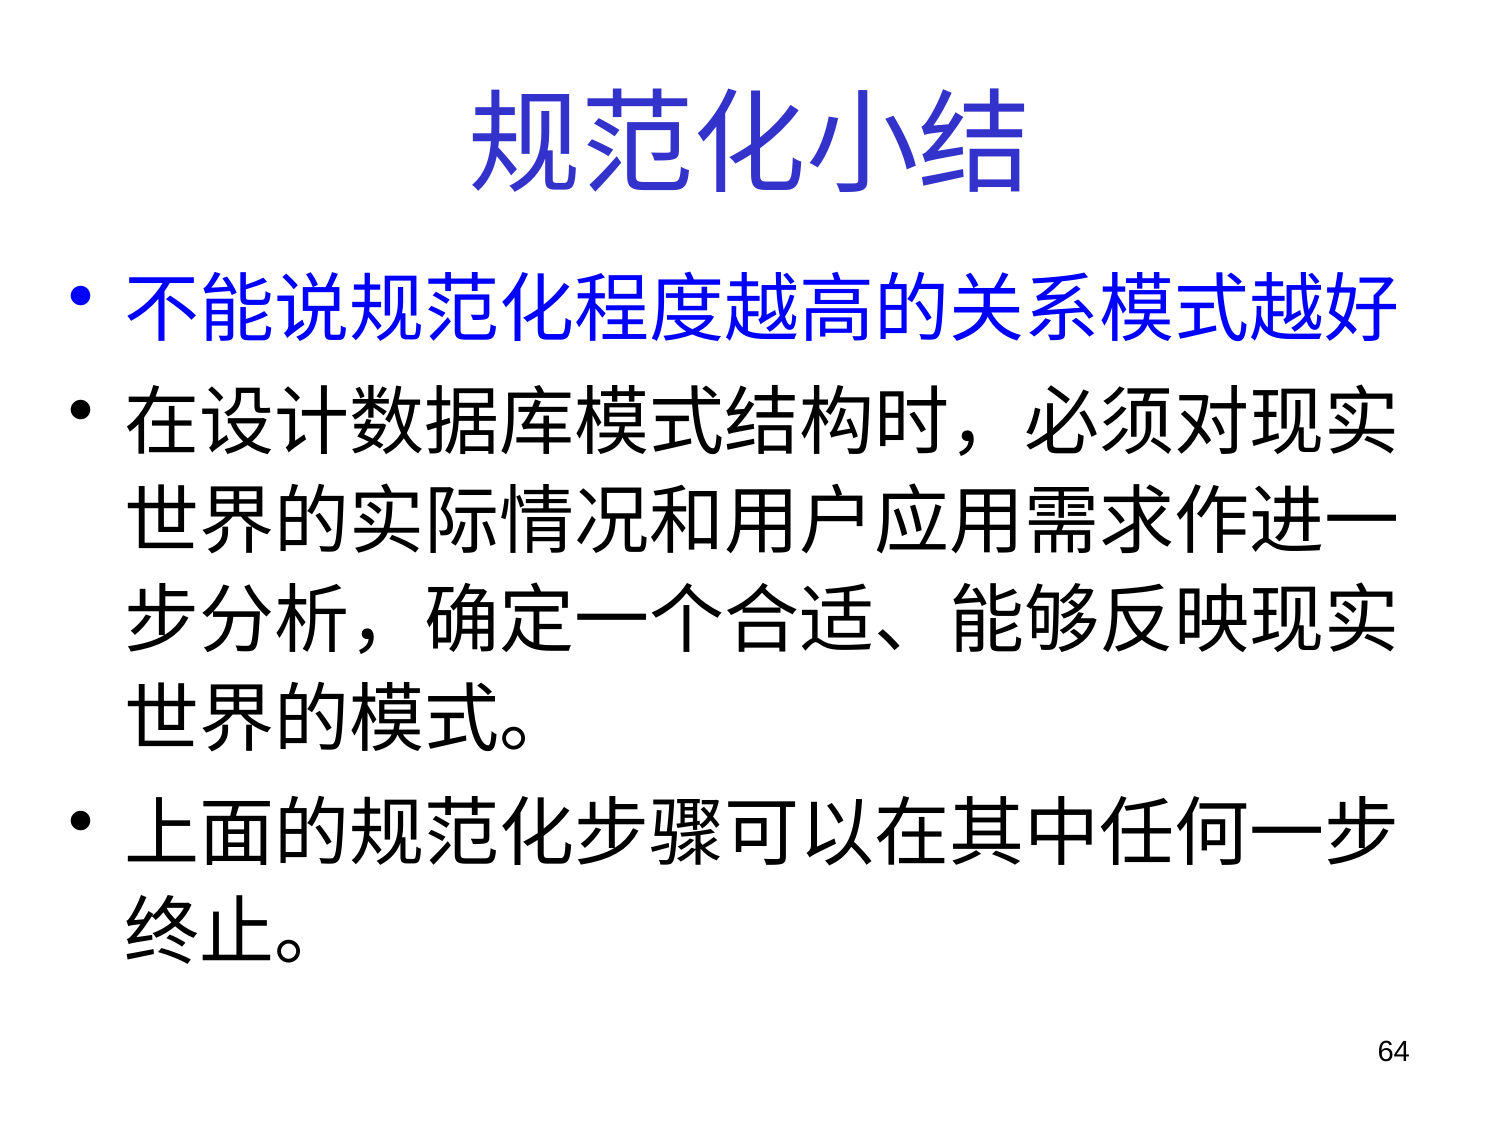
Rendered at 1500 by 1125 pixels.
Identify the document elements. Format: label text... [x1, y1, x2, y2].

title 规范化小结 [75, 45, 1425, 233]
list 不能说规范化程度越高的关系模式越好 在设计数据库模式结构时，必须对现实世界的实际情况和用户应用需求作进一步分析，确定一个合适、能够反映现实世界的模式。 上面的规范化步骤可以在其中任何一步终止。 [53, 243, 1437, 986]
slide_number 64 [1074, 1024, 1426, 1103]
